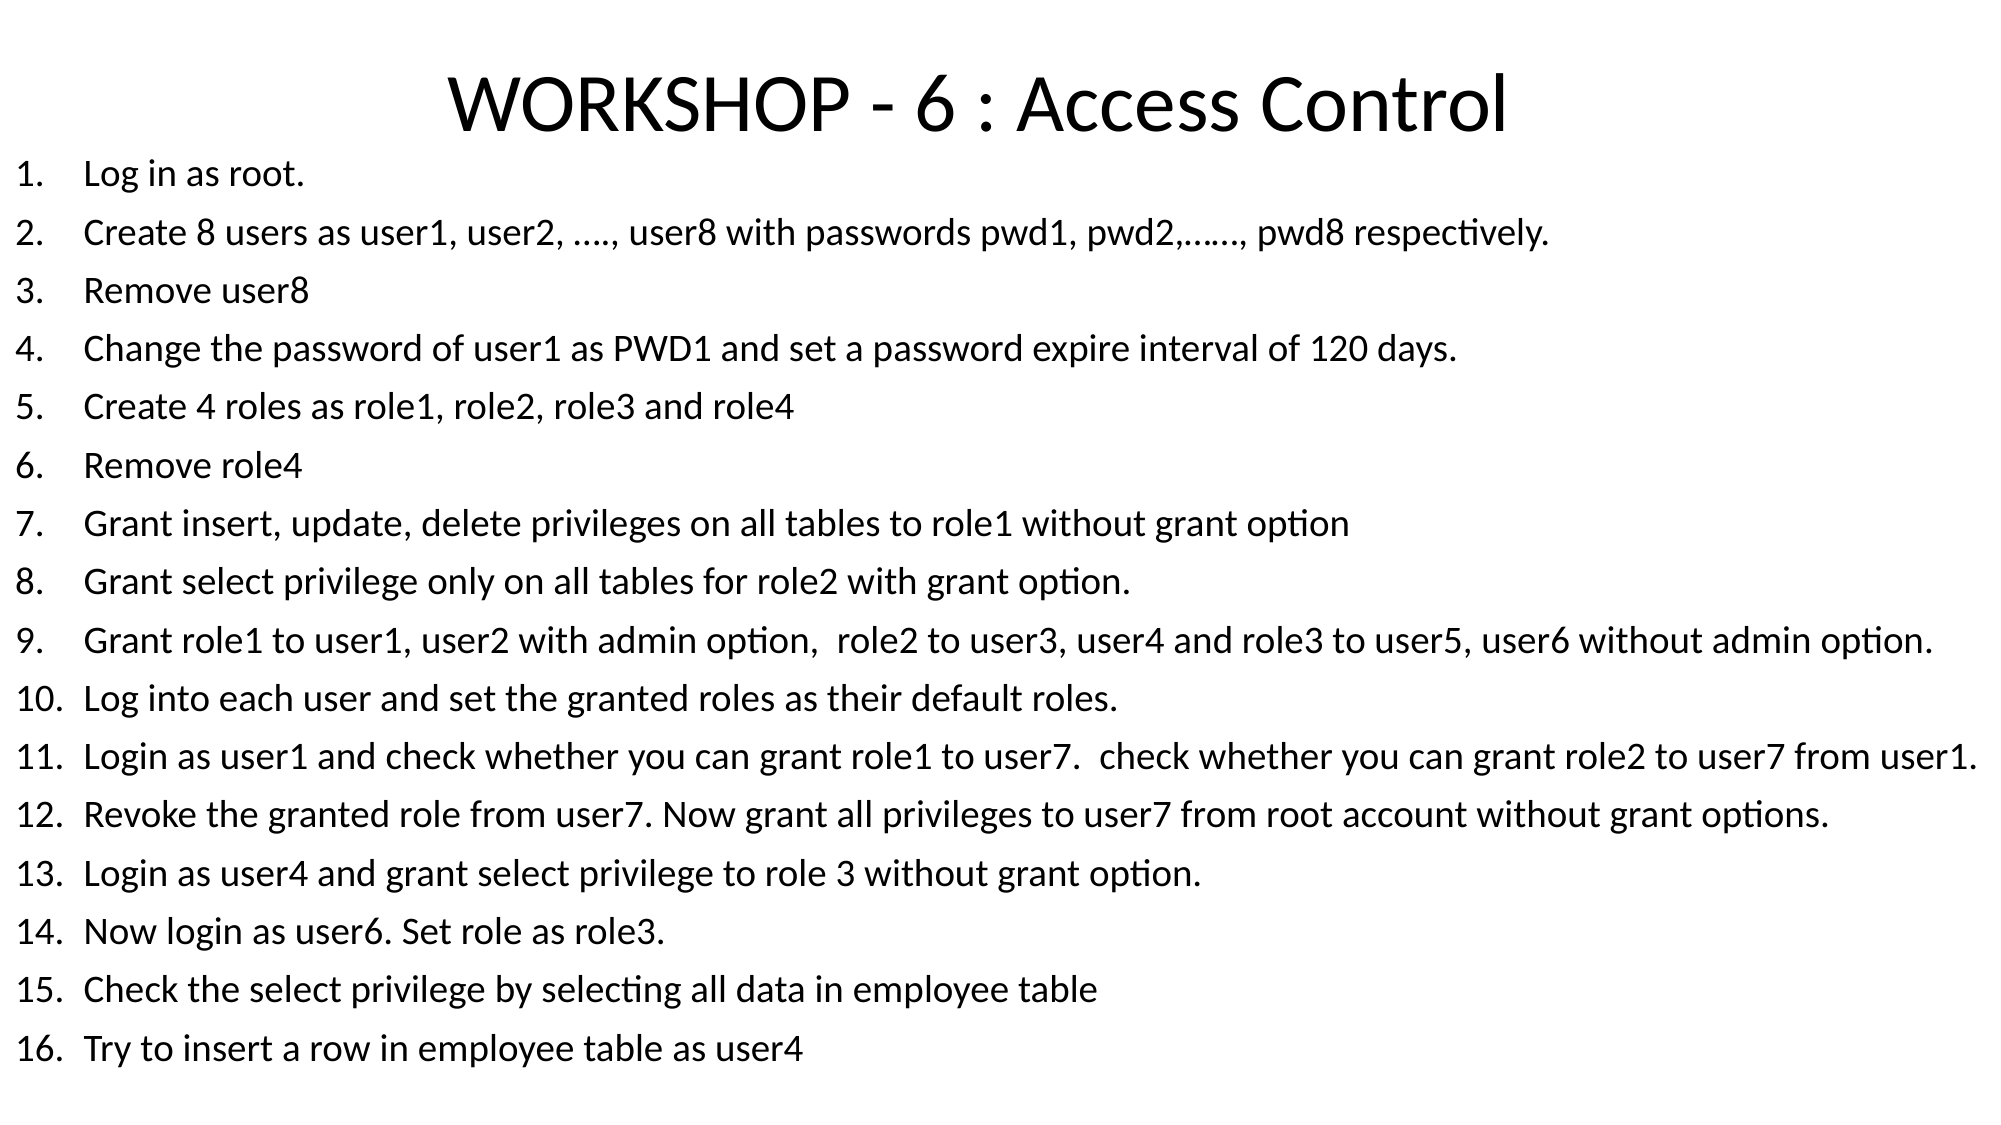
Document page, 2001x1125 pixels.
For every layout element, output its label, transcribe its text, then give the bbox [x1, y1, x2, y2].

title WORKSHOP - 6 : Access Control [116, 0, 1842, 145]
list Log in as root. Create 8 users as user1, user2, …., user8 with passwords pwd1, pwd2,……, pwd8 respectively. Remove user8 Change the password of user1 as PWD1 and set a password expire interval of 120 days. Create 4 roles as role1, role2, role3 and role4 Remove role4 Grant insert, update, delete privileges on all tables to role1 without grant option Grant select privilege only on all tables for role2 with grant option. Grant role1 to user1, user2 with admin option, role2 to user3, user4 and role3 to user5, user6 without admin option. Log into each user and set the granted roles as their default roles. Login as user1 and check whether you can grant role1 to user7. check whether you can grant role2 to user7 from user1. Revoke the granted role from user7. Now grant all privileges to user7 from root account without grant options. Login as user4 and grant select privilege to role 3 without grant option. Now login as user6. Set role as role3. Check the select privilege by selecting all data in employee table Try to insert a row in employee table as user4 [0, 145, 2000, 1125]
